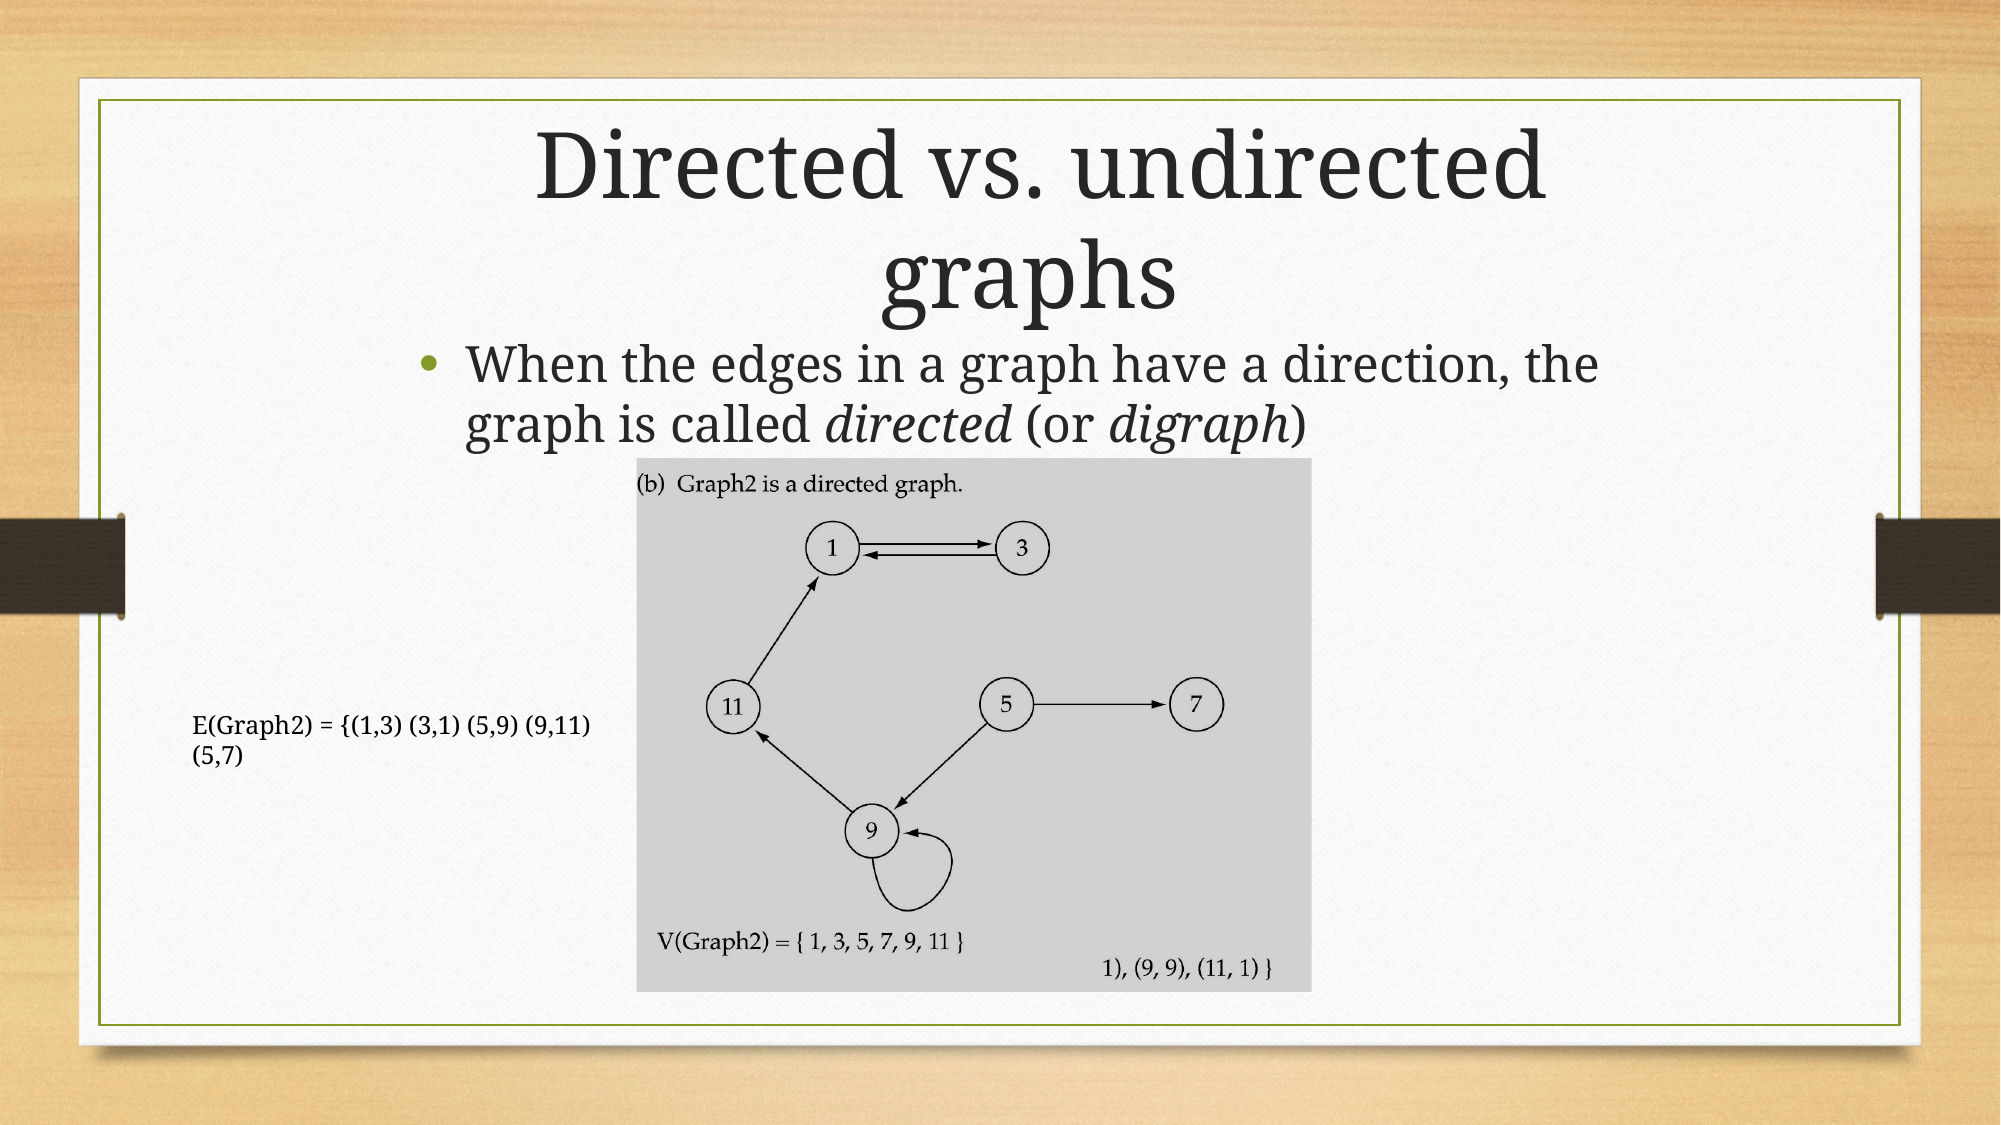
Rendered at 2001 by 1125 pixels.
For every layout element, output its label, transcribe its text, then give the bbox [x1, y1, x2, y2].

picture [0, 0, 2001, 1125]
text_box When the edges in a graph have a direction, the graph is called directed (or digraph) [403, 324, 1679, 525]
text_box E(Graph2) = {(1,3) (3,1) (5,9) (9,11) (5,7) [177, 702, 636, 777]
text_box Directed vs. undirected graphs [403, 99, 1679, 288]
